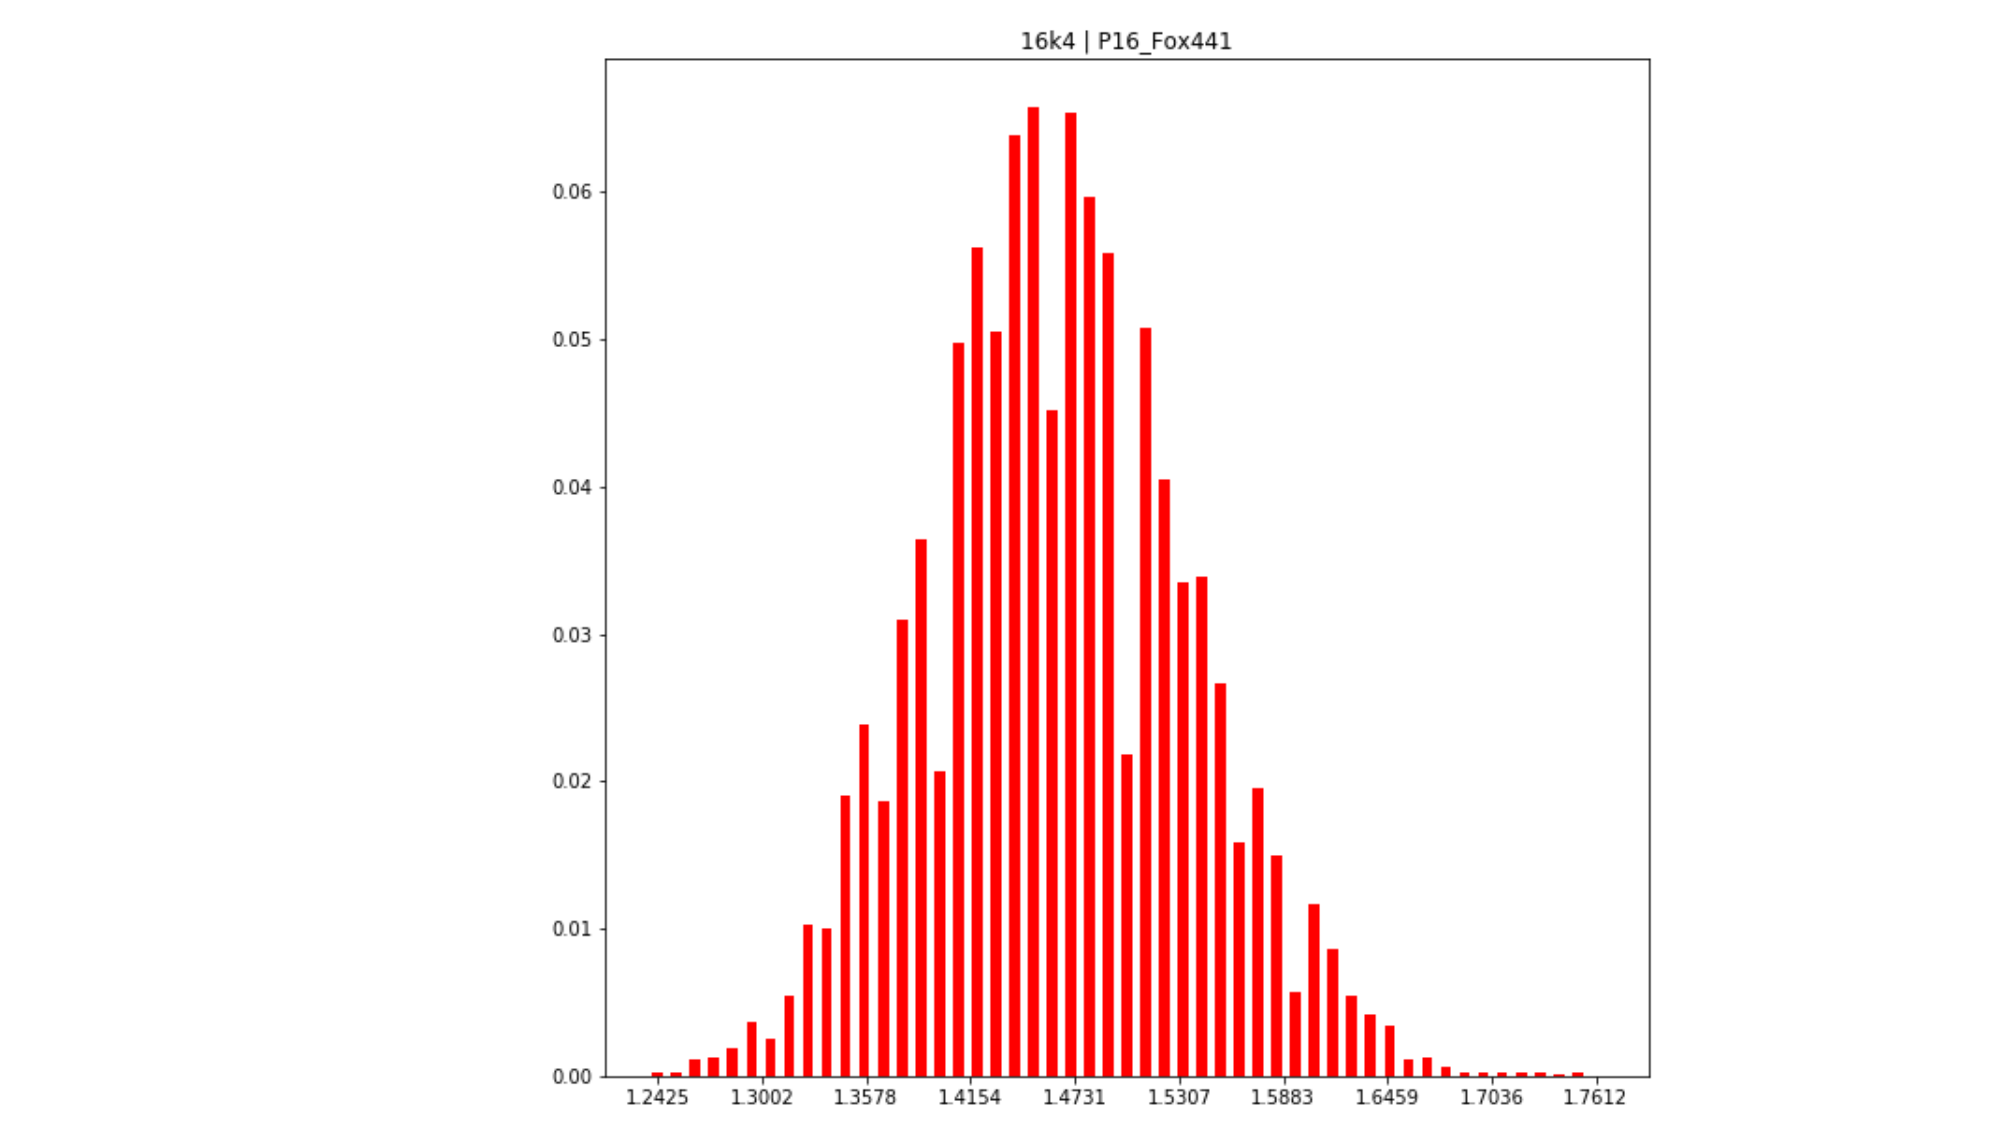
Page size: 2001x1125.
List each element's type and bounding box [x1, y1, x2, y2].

picture [437, 0, 1784, 1125]
